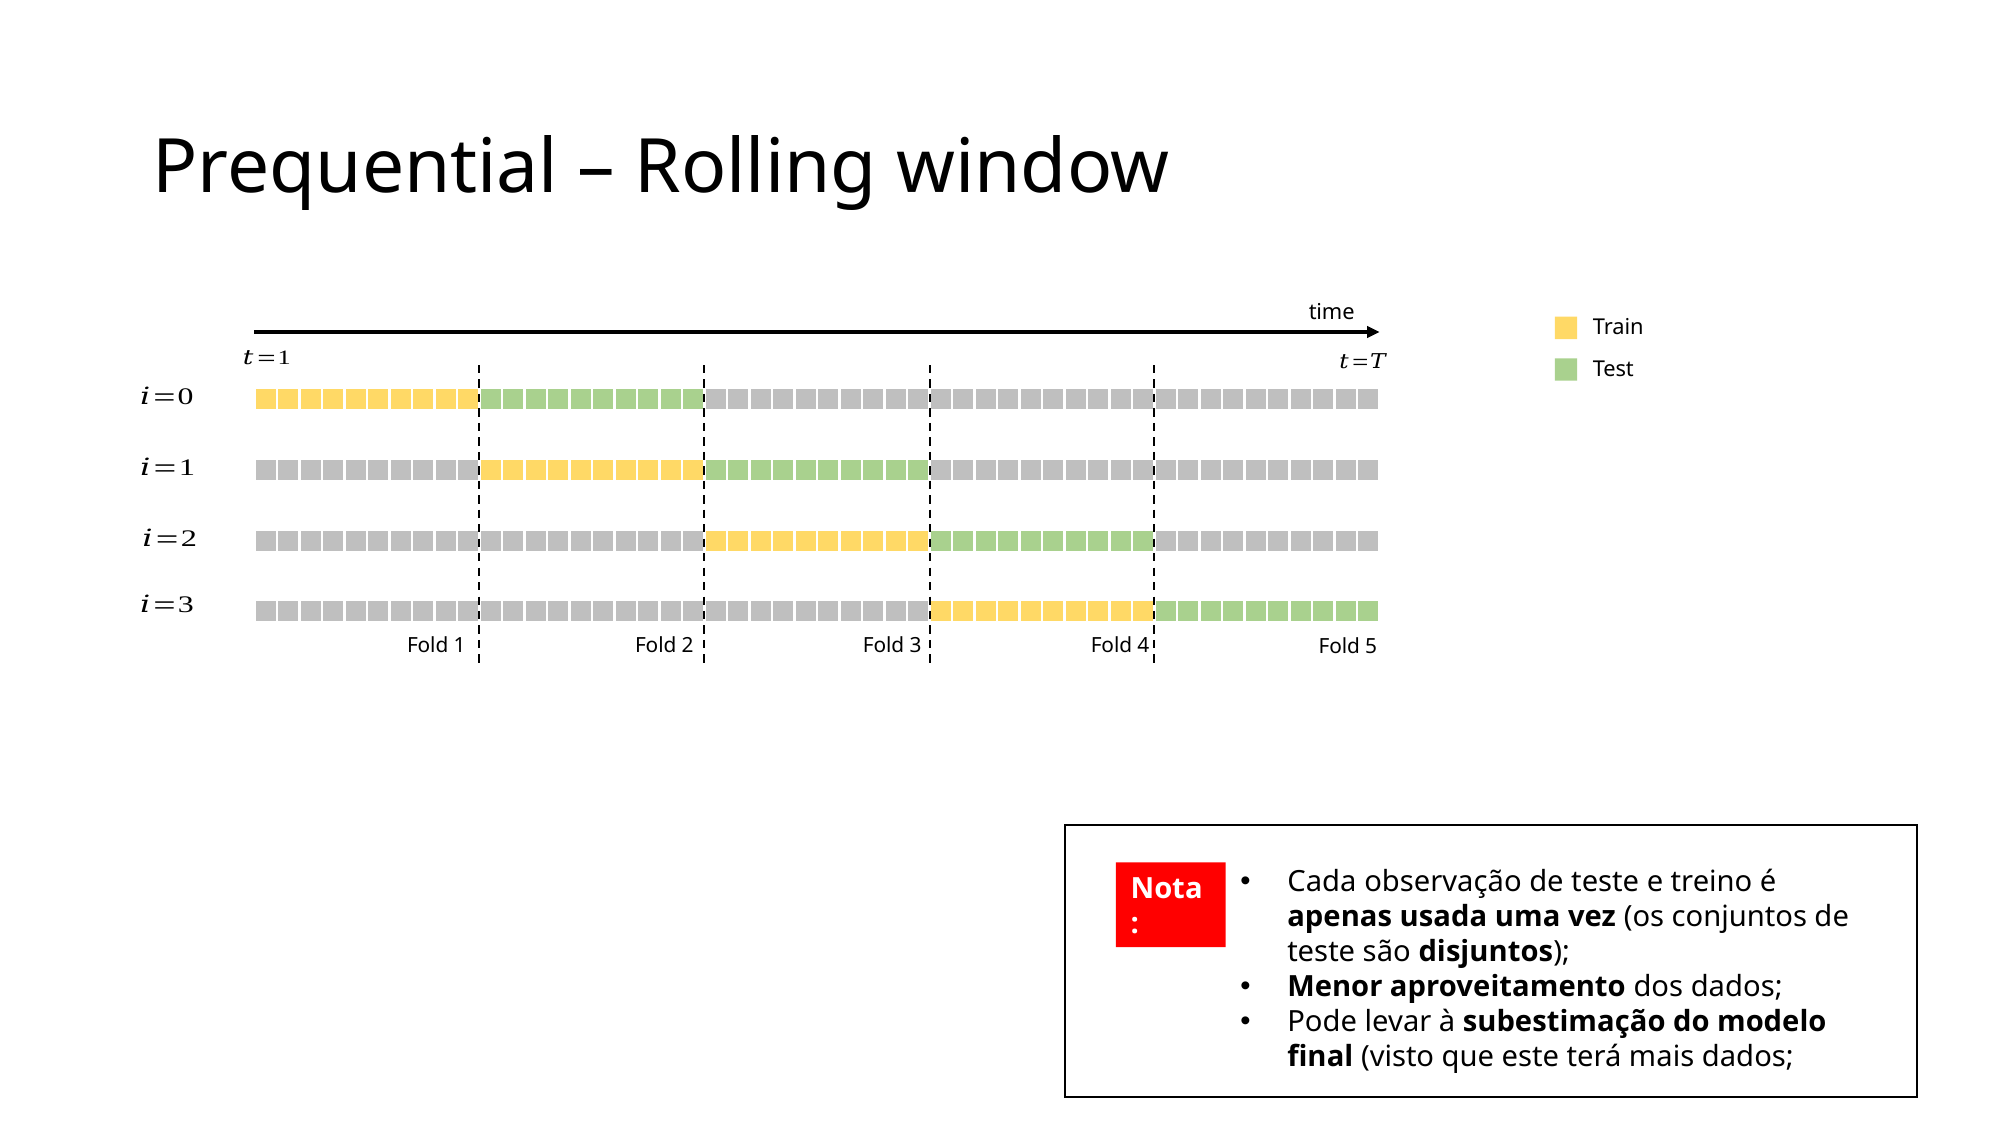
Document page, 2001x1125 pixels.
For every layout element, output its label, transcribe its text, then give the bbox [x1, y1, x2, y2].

table_header [436, 601, 456, 621]
table_header [998, 601, 1018, 621]
table_header [908, 531, 928, 551]
table_header [458, 531, 478, 551]
table_header [773, 531, 793, 551]
table_header [548, 601, 568, 621]
table_header [1088, 389, 1108, 409]
text_box Fold 5 [1303, 625, 1393, 665]
table_header [683, 460, 703, 480]
table_header [1156, 601, 1176, 621]
table_header [503, 389, 523, 409]
table_header [1291, 601, 1311, 621]
table_header [1066, 531, 1086, 551]
table_header [773, 601, 793, 621]
table_header [368, 389, 388, 409]
table_header [1313, 601, 1333, 621]
table_header [526, 601, 546, 621]
table_header [773, 460, 793, 480]
table_header [796, 601, 816, 621]
table_header [818, 389, 838, 409]
table_header [346, 389, 366, 409]
table_header [278, 460, 298, 480]
table_header [413, 460, 433, 480]
table_header [886, 389, 906, 409]
table_header [413, 531, 433, 551]
table_header [1178, 460, 1198, 480]
table_header [1246, 460, 1266, 480]
table_header [1178, 531, 1198, 551]
table_header [458, 460, 478, 480]
table_header [841, 531, 861, 551]
table_header [818, 531, 838, 551]
text_box Fold 2 [620, 624, 704, 665]
table_header [931, 601, 951, 621]
table_header [1133, 389, 1153, 409]
table_header [863, 389, 883, 409]
table_header [683, 601, 703, 621]
table_header [413, 601, 433, 621]
table_header [256, 531, 276, 551]
table_header [413, 389, 433, 409]
table_header [1021, 460, 1041, 480]
table_header [1246, 531, 1266, 551]
text_box Fold 2 [705, 624, 709, 665]
table_header [1336, 389, 1356, 409]
table_header [661, 531, 681, 551]
table_header [841, 460, 861, 480]
table_header [436, 460, 456, 480]
table_header [638, 389, 658, 409]
table_header [976, 389, 996, 409]
table_header [278, 531, 298, 551]
table_header [526, 531, 546, 551]
table_header [638, 531, 658, 551]
table_header [346, 601, 366, 621]
table_header [571, 389, 591, 409]
text_box time [1293, 290, 1370, 331]
table_header [548, 389, 568, 409]
table_header [751, 531, 771, 551]
table_header [256, 389, 276, 409]
table_header [1336, 601, 1356, 621]
table_header [728, 389, 748, 409]
table_header [796, 531, 816, 551]
table_header [1066, 460, 1086, 480]
table_header [751, 389, 771, 409]
table_header [683, 531, 703, 551]
table_header [751, 601, 771, 621]
table_header [391, 460, 411, 480]
table_header [773, 389, 793, 409]
table_header [1201, 460, 1221, 480]
text_box Test [1578, 346, 1649, 388]
table_header [1111, 389, 1131, 409]
table_header [1246, 601, 1266, 621]
table_header [436, 389, 456, 409]
table_header [1268, 531, 1288, 551]
table_header [976, 601, 996, 621]
table_header [616, 460, 636, 480]
table_header [818, 601, 838, 621]
table_header [931, 531, 951, 551]
table_header [368, 460, 388, 480]
table_header [751, 460, 771, 480]
table_header [863, 460, 883, 480]
table_header [1358, 389, 1378, 409]
table_header [1133, 601, 1153, 621]
table_header [593, 531, 613, 551]
table_header [886, 460, 906, 480]
table_header [953, 531, 973, 551]
table_header [706, 389, 726, 409]
text_box Fold 3 [931, 624, 937, 665]
table_header [278, 601, 298, 621]
table_header [886, 531, 906, 551]
table_header [346, 460, 366, 480]
table_header [323, 601, 343, 621]
table_header [1291, 389, 1311, 409]
table_header [728, 531, 748, 551]
table_header [638, 601, 658, 621]
table_header [1336, 460, 1356, 480]
table_header [526, 389, 546, 409]
table_header [571, 531, 591, 551]
text_box Fold 1 [392, 624, 479, 665]
table_header [571, 460, 591, 480]
table_header [593, 389, 613, 409]
table_header [661, 601, 681, 621]
table_header [661, 389, 681, 409]
table_header [728, 601, 748, 621]
table_header [976, 531, 996, 551]
table_header [1246, 389, 1266, 409]
table_header [1268, 601, 1288, 621]
table_header [886, 601, 906, 621]
table_header [1156, 531, 1176, 551]
table_header [548, 460, 568, 480]
table_header [1111, 601, 1131, 621]
table_header [931, 389, 951, 409]
text_box Fold 4 [1155, 624, 1165, 665]
table_header [368, 601, 388, 621]
table_header [863, 531, 883, 551]
table_header [278, 389, 298, 409]
table_header [1156, 389, 1176, 409]
table_header [256, 601, 276, 621]
table_header [1313, 389, 1333, 409]
table_header [616, 531, 636, 551]
table_header [1043, 601, 1063, 621]
title Prequential – Rolling window [137, 59, 1863, 278]
text_box [1554, 316, 1578, 340]
table_header [1268, 389, 1288, 409]
table_header [706, 531, 726, 551]
table_header [1268, 460, 1288, 480]
table_header [323, 531, 343, 551]
table_header [481, 601, 501, 621]
table_header [841, 389, 861, 409]
table_header [368, 531, 388, 551]
table_header [1178, 601, 1198, 621]
table_header [1088, 531, 1108, 551]
table_header [908, 389, 928, 409]
table_header [638, 460, 658, 480]
table_header [976, 460, 996, 480]
table_header [1021, 601, 1041, 621]
table_header [998, 389, 1018, 409]
table_header [1313, 531, 1333, 551]
table_header [323, 389, 343, 409]
table_header [661, 460, 681, 480]
table_header [481, 389, 501, 409]
table_header [1043, 531, 1063, 551]
table_header [593, 460, 613, 480]
table_header [526, 460, 546, 480]
text_box Fold 4 [1075, 624, 1154, 665]
table_header [1088, 601, 1108, 621]
table_header [1291, 460, 1311, 480]
table_header [436, 531, 456, 551]
table_header [998, 460, 1018, 480]
table_header [256, 460, 276, 480]
table_header [1133, 460, 1153, 480]
table_header [458, 601, 478, 621]
table_header [571, 601, 591, 621]
table_header [593, 601, 613, 621]
table_header [1358, 601, 1378, 621]
text_box [1554, 357, 1578, 382]
table_header [616, 389, 636, 409]
table_header [1156, 460, 1176, 480]
table_header [548, 531, 568, 551]
table_header [346, 531, 366, 551]
table_header [1066, 389, 1086, 409]
table_header [1336, 531, 1356, 551]
table_header [1066, 601, 1086, 621]
table_header [391, 389, 411, 409]
table_header [1201, 601, 1221, 621]
table_header [1088, 460, 1108, 480]
table_header [1178, 389, 1198, 409]
table_header [391, 601, 411, 621]
table_header [1223, 389, 1243, 409]
table_header [863, 601, 883, 621]
table_header [1358, 460, 1378, 480]
table_header [683, 389, 703, 409]
table_header [706, 601, 726, 621]
table_header [728, 460, 748, 480]
table_header [391, 531, 411, 551]
table_header [931, 460, 951, 480]
table_header [616, 601, 636, 621]
table_header [1201, 531, 1221, 551]
table_header [1133, 531, 1153, 551]
table_header [908, 601, 928, 621]
table_header [1021, 389, 1041, 409]
table_header [503, 601, 523, 621]
table_header [1223, 601, 1243, 621]
table_header [1111, 531, 1131, 551]
table_header [1043, 460, 1063, 480]
table_header [503, 531, 523, 551]
table_header [1358, 531, 1378, 551]
table_header [841, 601, 861, 621]
text_box Train [1578, 305, 1659, 347]
table_header [796, 460, 816, 480]
text_box [1064, 824, 1918, 1098]
table_header [1021, 531, 1041, 551]
table_header [323, 460, 343, 480]
table_header [818, 460, 838, 480]
table_header [998, 531, 1018, 551]
table_header [1313, 460, 1333, 480]
table_header [953, 460, 973, 480]
table_header [1223, 460, 1243, 480]
table_header [301, 601, 321, 621]
table_header [1201, 389, 1221, 409]
table_header [503, 460, 523, 480]
text_box Fold 3 [848, 624, 930, 665]
table_header [1111, 460, 1131, 480]
table_header [481, 460, 501, 480]
table_header [458, 389, 478, 409]
table_header [908, 460, 928, 480]
table_header [706, 460, 726, 480]
table_header [301, 460, 321, 480]
table_header [481, 531, 501, 551]
table_header [301, 389, 321, 409]
table_header [1043, 389, 1063, 409]
table_header [953, 389, 973, 409]
table_header [1223, 531, 1243, 551]
table_header [1291, 531, 1311, 551]
table_header [796, 389, 816, 409]
table_header [301, 531, 321, 551]
table_header [953, 601, 973, 621]
